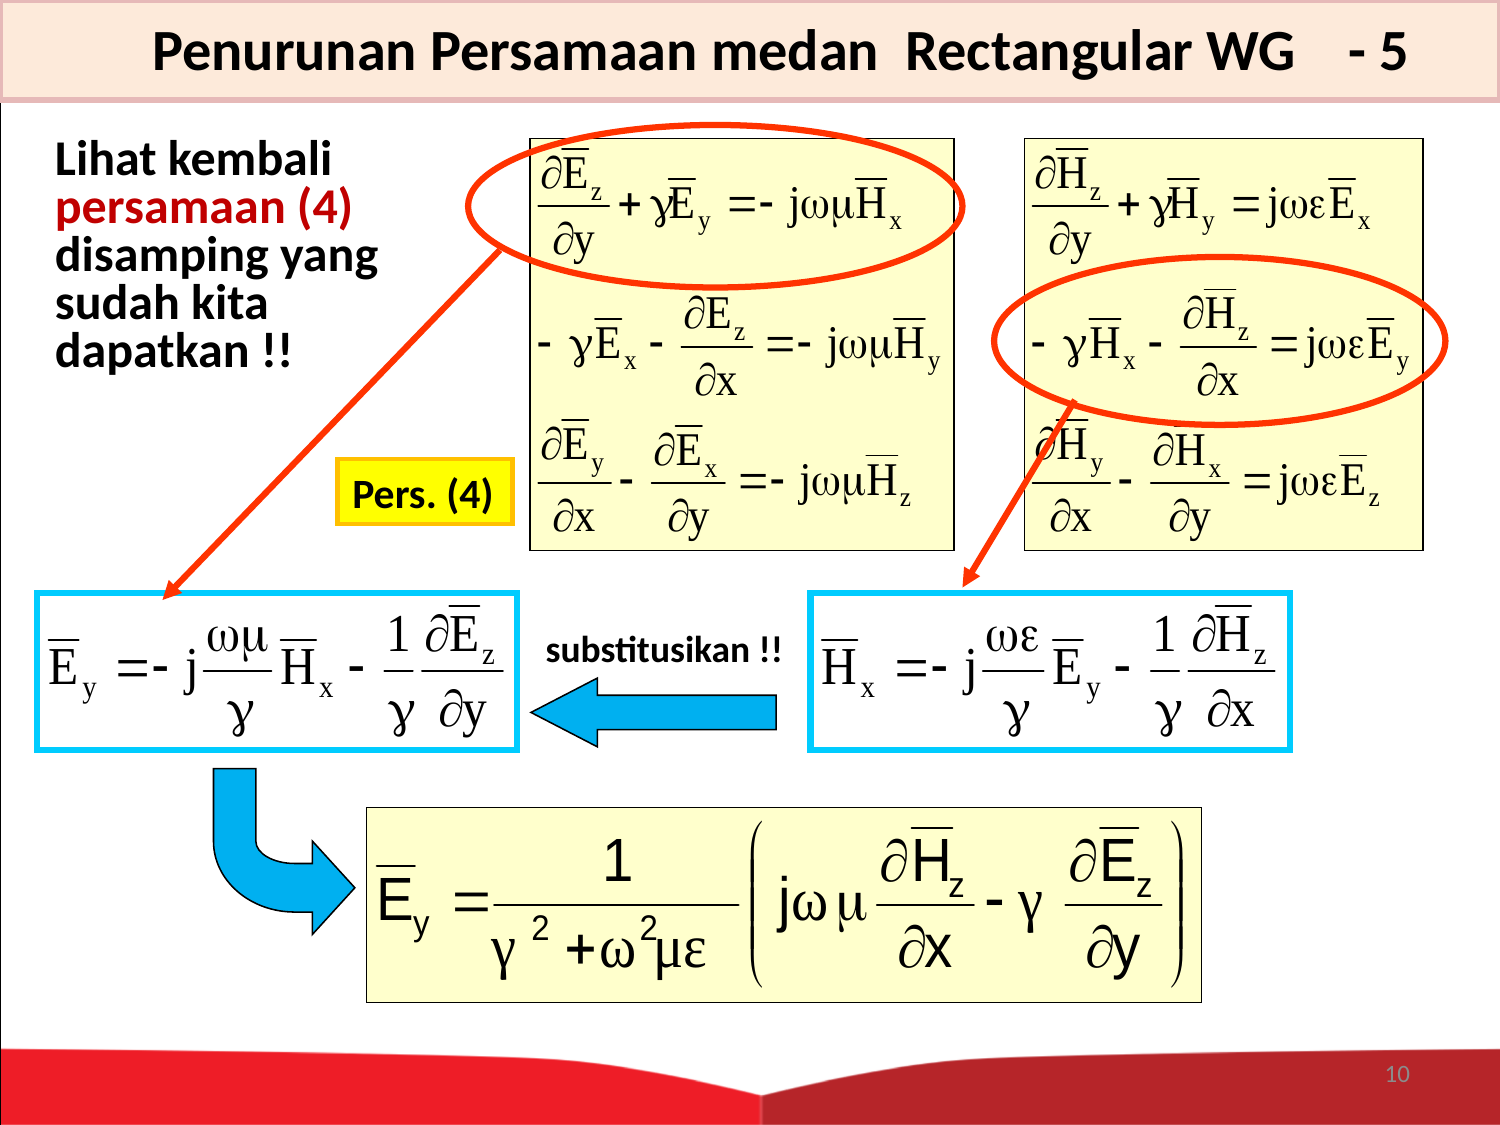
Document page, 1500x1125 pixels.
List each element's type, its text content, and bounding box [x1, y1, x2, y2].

text_box [958, 190, 963, 222]
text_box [367, 808, 1201, 1002]
text_box Pers. (4) [337, 459, 513, 525]
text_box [0, 0, 1500, 101]
text_box [213, 768, 355, 935]
text_box Lihat kembali persamaan (4) disamping yang sudah kita dapatkan !! [40, 129, 416, 385]
text_box substitusikan !! [530, 617, 808, 678]
text_box [962, 493, 1019, 588]
text_box [468, 154, 525, 259]
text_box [40, 595, 514, 748]
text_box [813, 595, 1288, 748]
text_box [994, 302, 1019, 380]
text_box [164, 249, 501, 594]
text_box [1428, 308, 1446, 374]
picture [0, 103, 1500, 1125]
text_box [530, 138, 954, 551]
slide_number 10 [1074, 1042, 1425, 1103]
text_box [1025, 138, 1423, 551]
text_box [530, 678, 777, 747]
text_box [585, 124, 845, 137]
